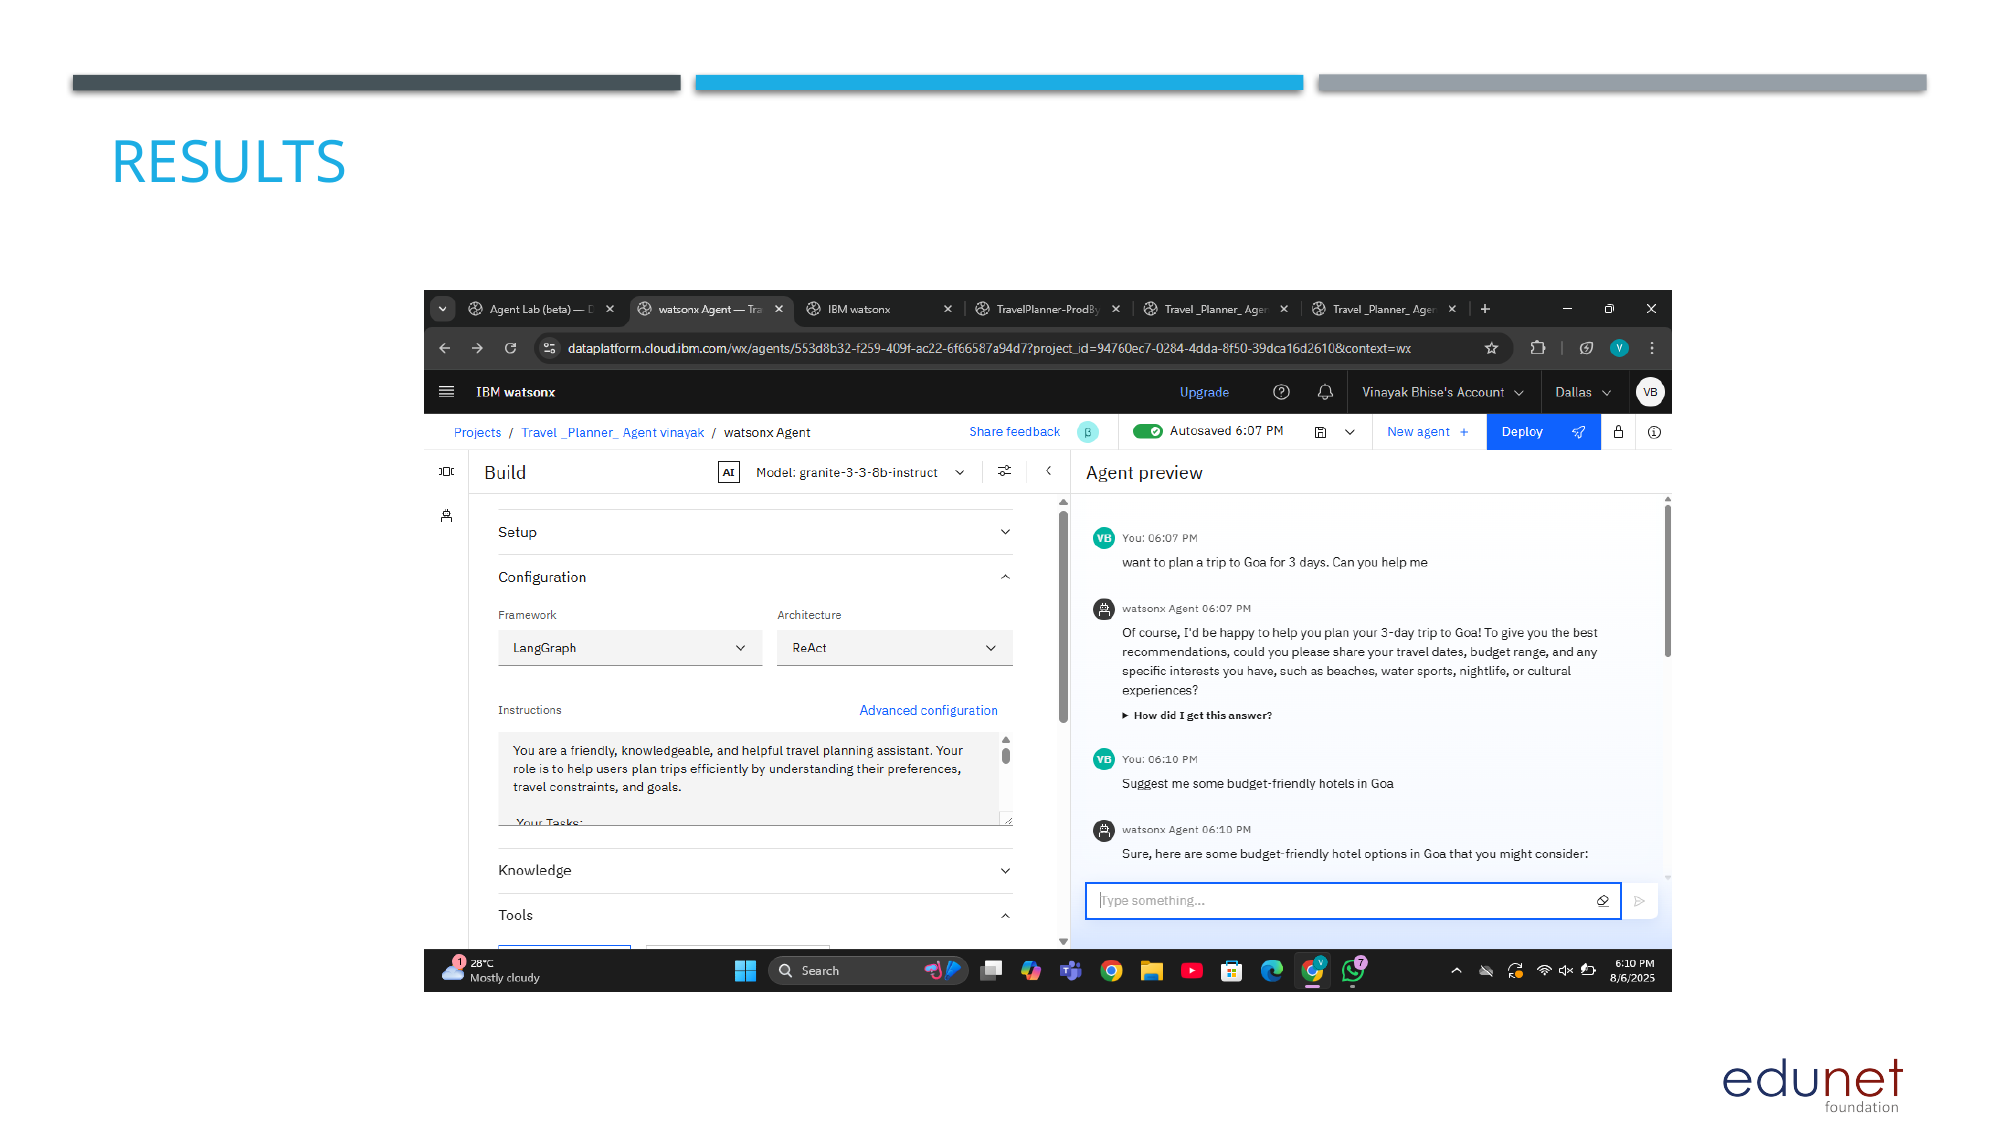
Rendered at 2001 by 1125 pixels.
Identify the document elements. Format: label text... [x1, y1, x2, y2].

title Results [95, 115, 1905, 203]
picture [424, 290, 1672, 993]
picture [1719, 1056, 1905, 1116]
